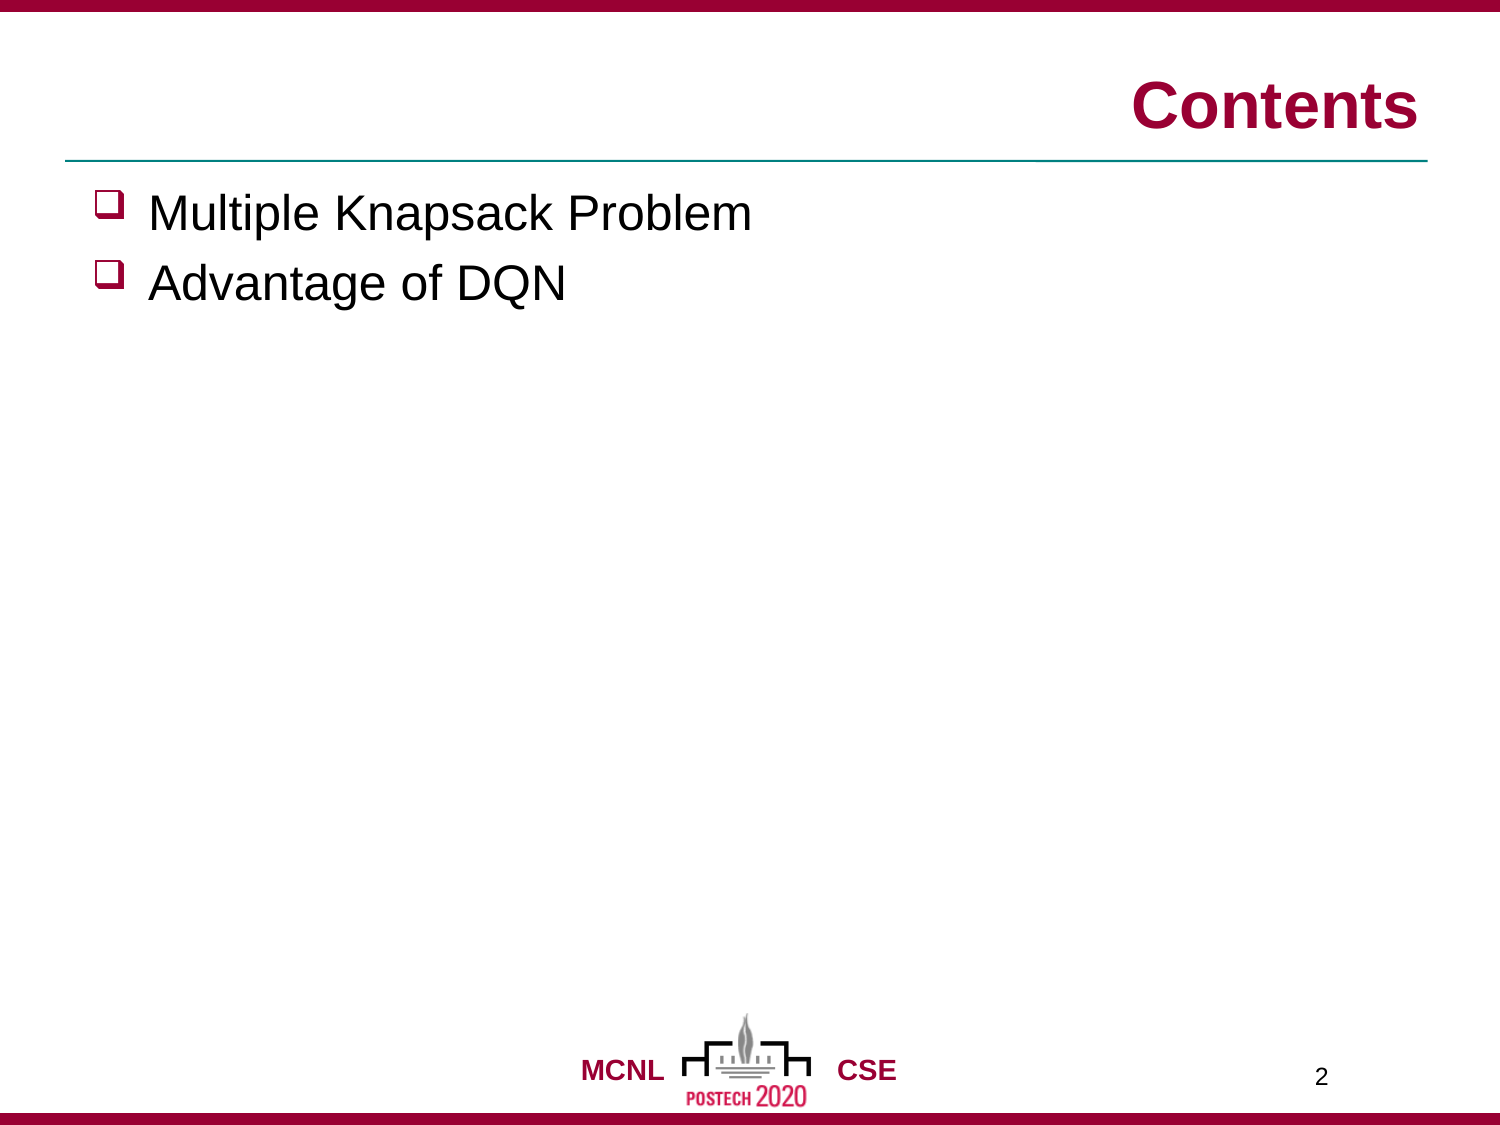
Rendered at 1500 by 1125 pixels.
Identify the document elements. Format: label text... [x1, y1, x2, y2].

picture [672, 1024, 820, 1111]
title Contents [74, 36, 1436, 150]
slide_number 2 [1299, 1052, 1425, 1113]
list Multiple Knapsack Problem Advantage of DQN [76, 172, 1427, 1024]
